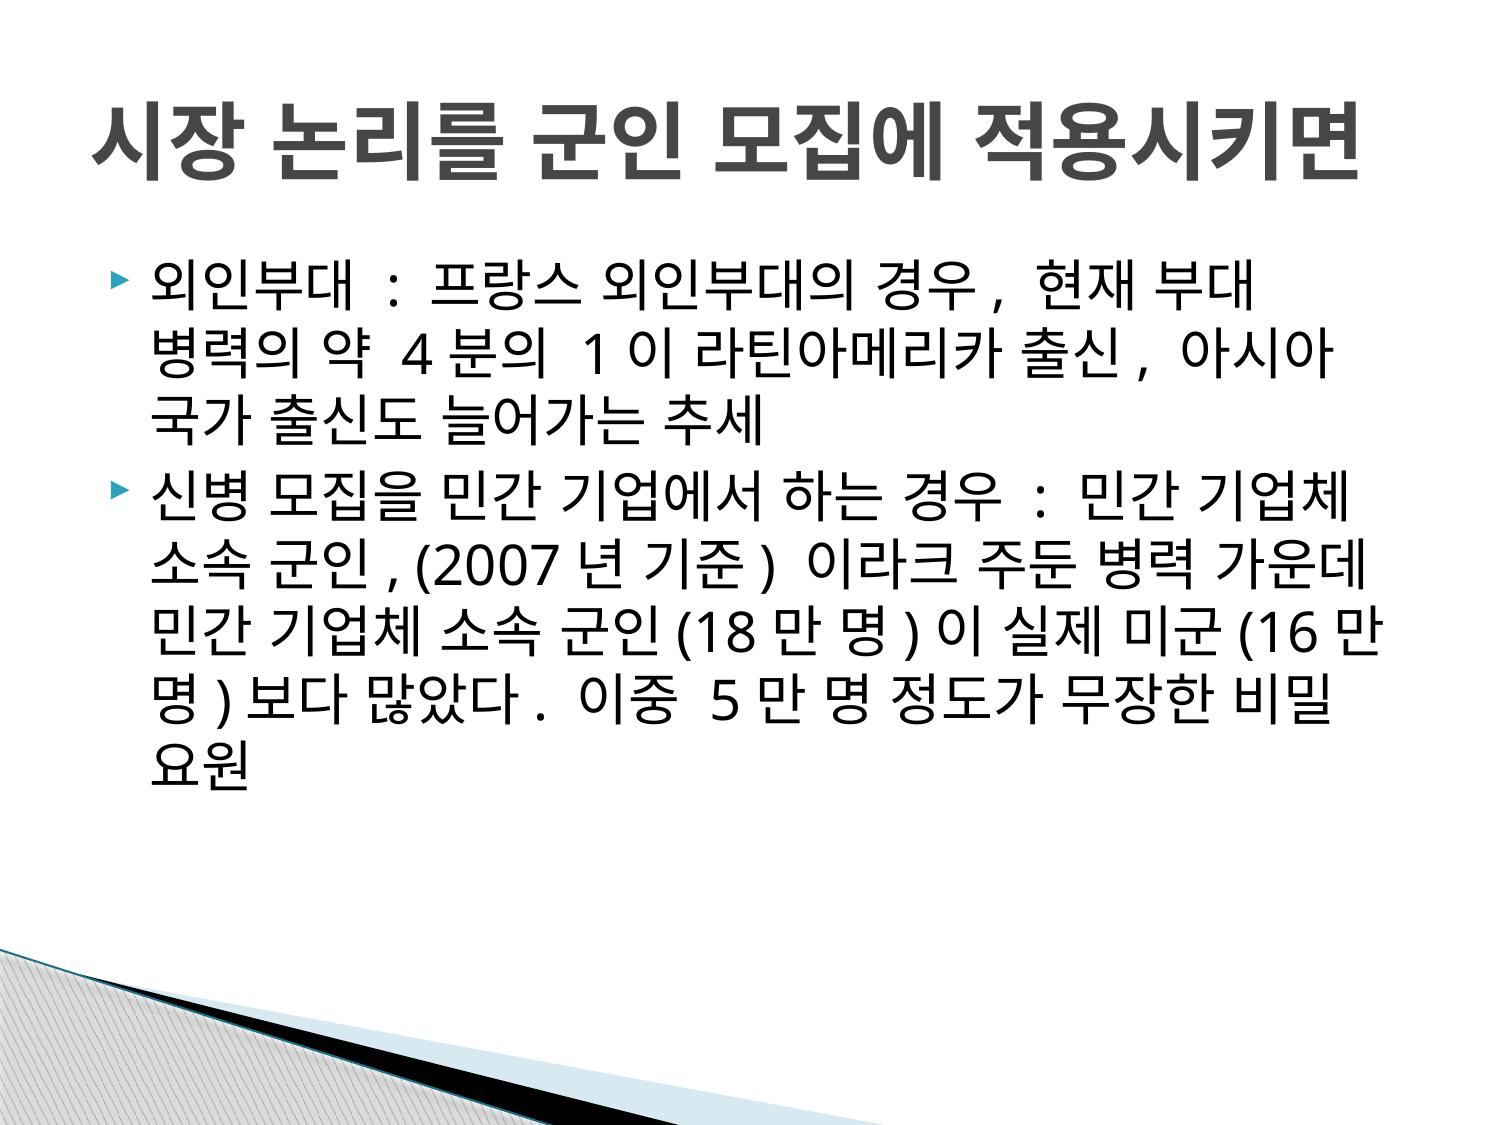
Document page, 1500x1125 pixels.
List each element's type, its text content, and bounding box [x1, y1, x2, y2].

title 시장 논리를 군인 모집에 적용시키면 [75, 45, 1425, 233]
list 외인부대 : 프랑스 외인부대의 경우, 현재 부대 병력의 약 4분의 1이 라틴아메리카 출신, 아시아 국가 출신도 늘어가는 추세 신병 모집을 민간 기업에서 하는 경우 : 민간 기업체 소속 군인, (2007년 기준) 이라크 주둔 병력 가운데 민간 기업체 소속 군인(18만 명)이 실제 미군(16만 명)보다 많았다. 이중 5만 명 정도가 무장한 비밀 요원 [75, 243, 1425, 986]
